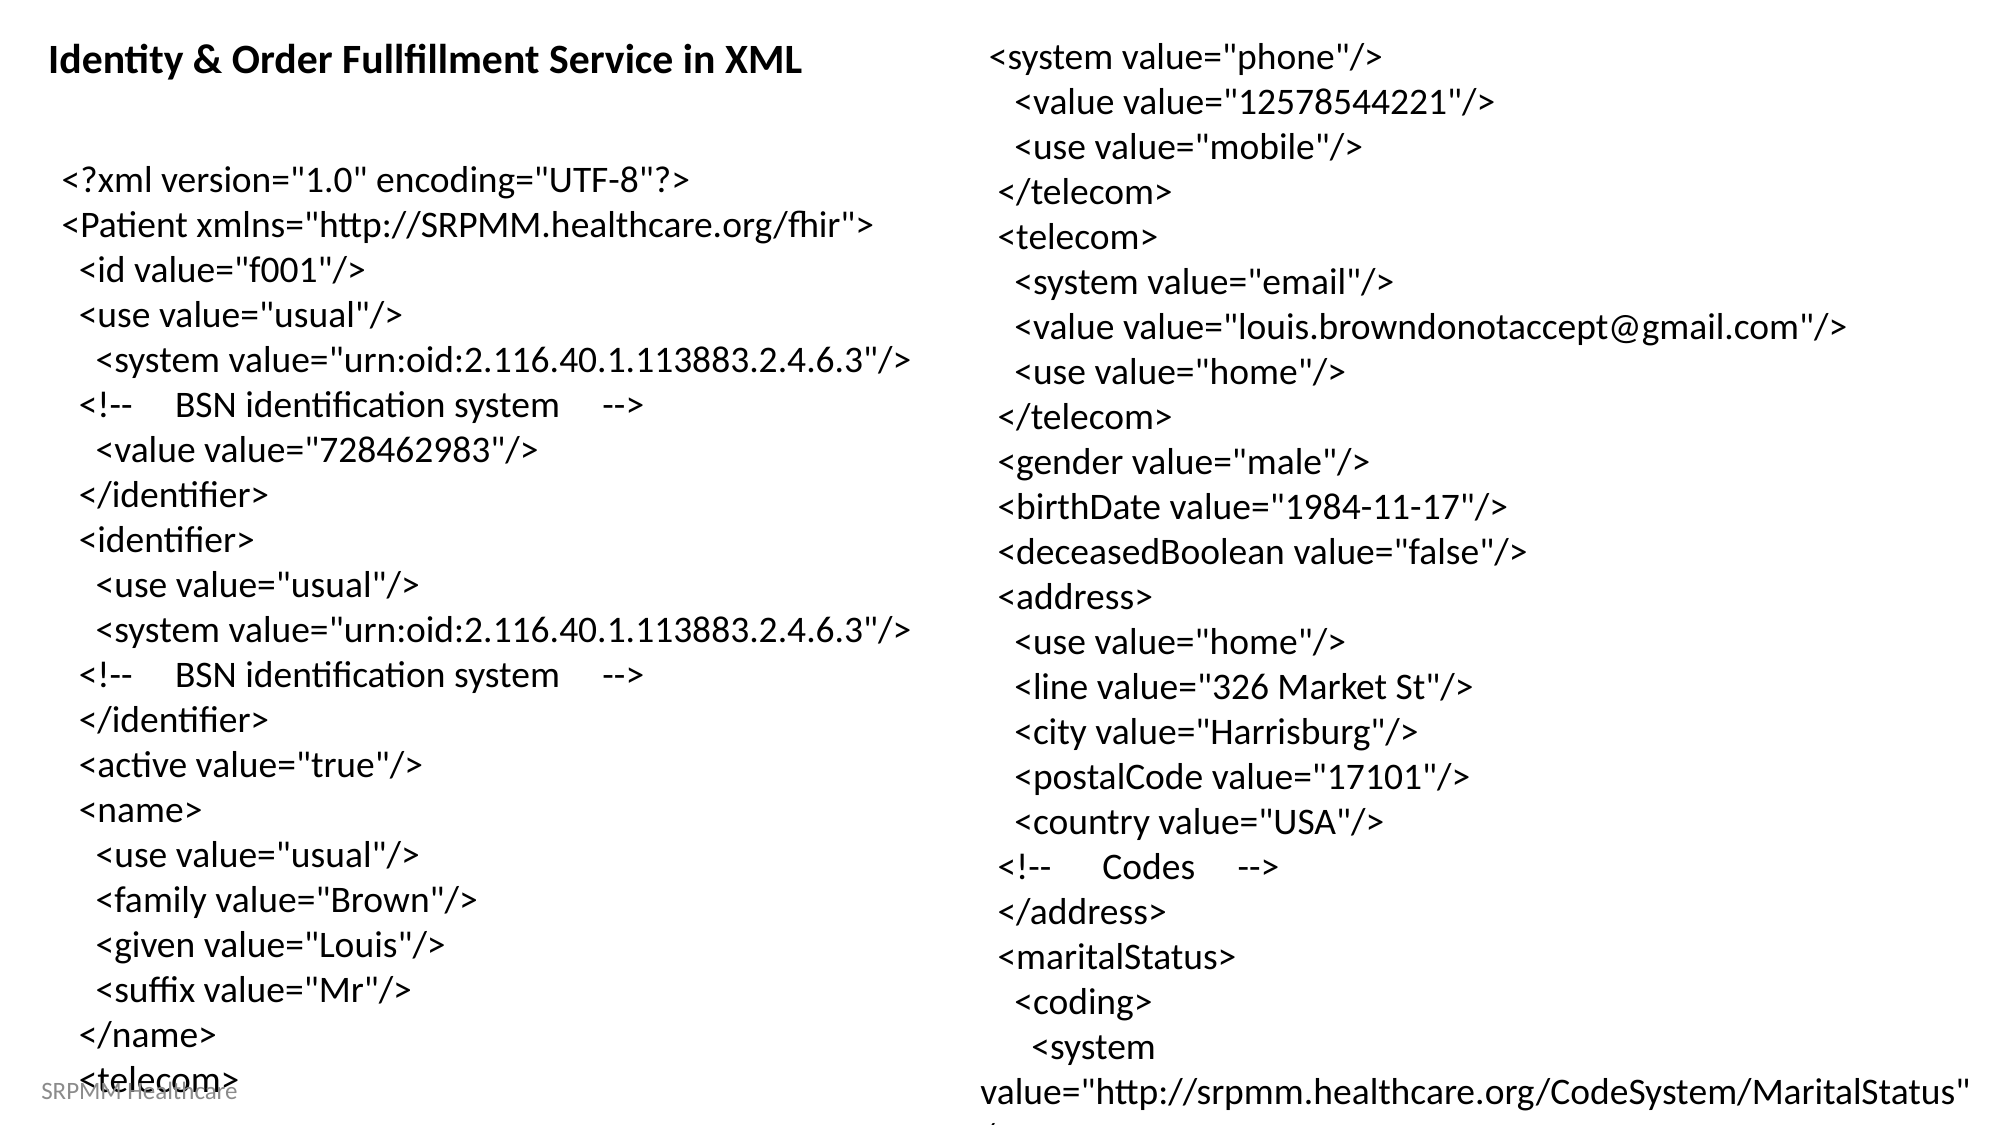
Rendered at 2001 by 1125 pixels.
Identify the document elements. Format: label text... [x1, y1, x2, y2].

footer SRPMM Healthcare [0, 1054, 279, 1125]
text_box <system value="phone"/> <value value="12578544221"/> <use value="mobile"/> </telecom> <telecom> <system value="email"/> <value value="louis.browndonotaccept@gmail.com"/> <use value="home"/> </telecom> <gender value="male"/> <birthDate value="1984-11-17"/> <deceasedBoolean value="false"/> <address> <use value="home"/> <line value="326 Market St"/> <city value="Harrisburg"/> <postalCode value="17101"/> <country value="USA"/> <!-- Codes --> </address> <maritalStatus> <coding> <system value="http://srpmm.healthcare.org/CodeSystem/MaritalStatus"/> [965, 24, 2000, 1125]
text_box Identity & Order Fullfillment Service in XML [33, 24, 818, 90]
text_box <?xml version="1.0" encoding="UTF-8"?> <Patient xmlns="http://SRPMM.healthcare.org/fhir"> <id value="f001"/> <use value="usual"/> <system value="urn:oid:2.116.40.1.113883.2.4.6.3"/> <!-- BSN identification system --> <value value="728462983"/> </identifier> <identifier> <use value="usual"/> <system value="urn:oid:2.116.40.1.113883.2.4.6.3"/> <!-- BSN identification system --> </identifier> <active value="true"/> <name> <use value="usual"/> <family value="Brown"/> <given value="Louis"/> <suffix value="Mr"/> </name> <telecom> [46, 147, 936, 1108]
